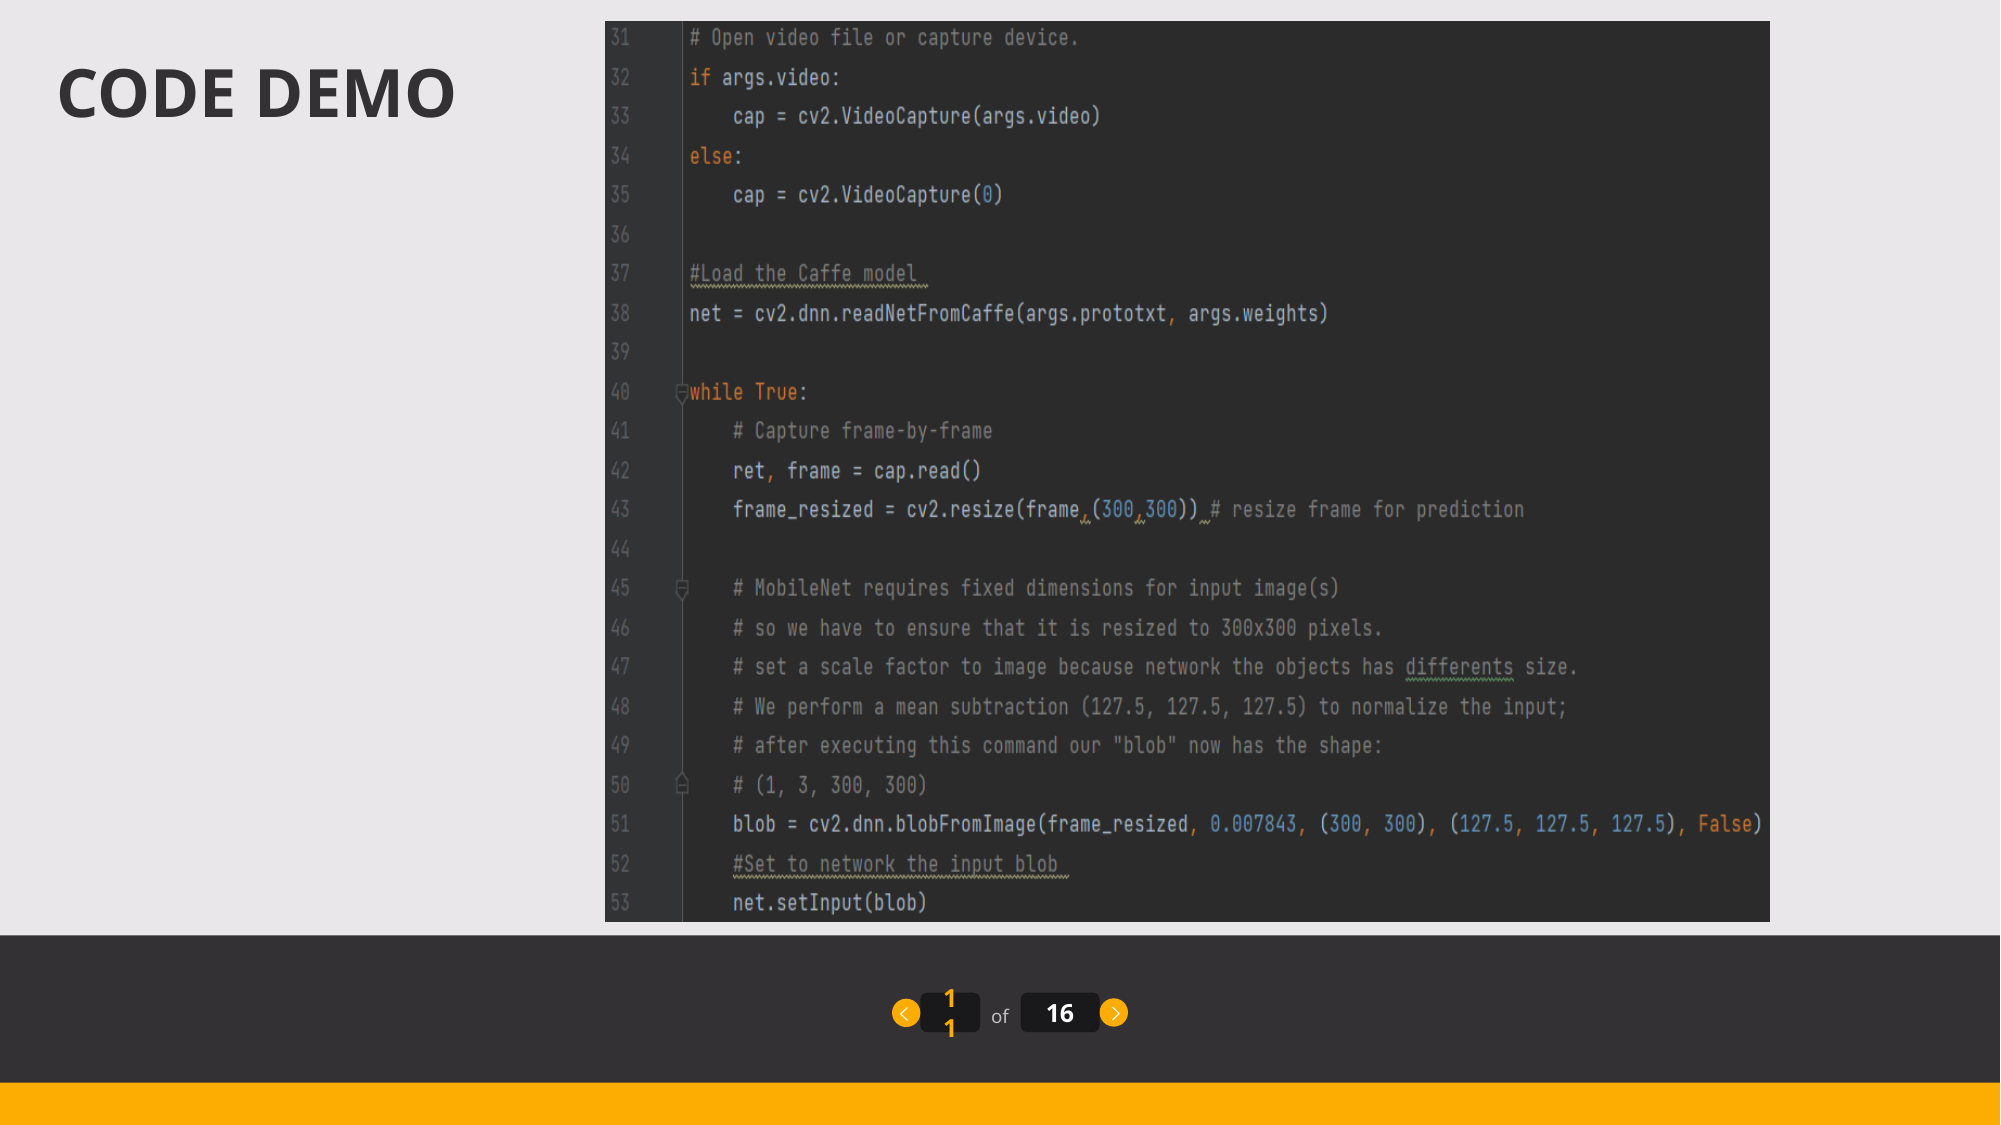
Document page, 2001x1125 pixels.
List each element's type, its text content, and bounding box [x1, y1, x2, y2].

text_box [1099, 998, 1129, 1027]
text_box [0, 935, 2000, 1125]
text_box CODE DEMO [41, 43, 473, 139]
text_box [891, 998, 921, 1028]
picture [605, 21, 1770, 923]
